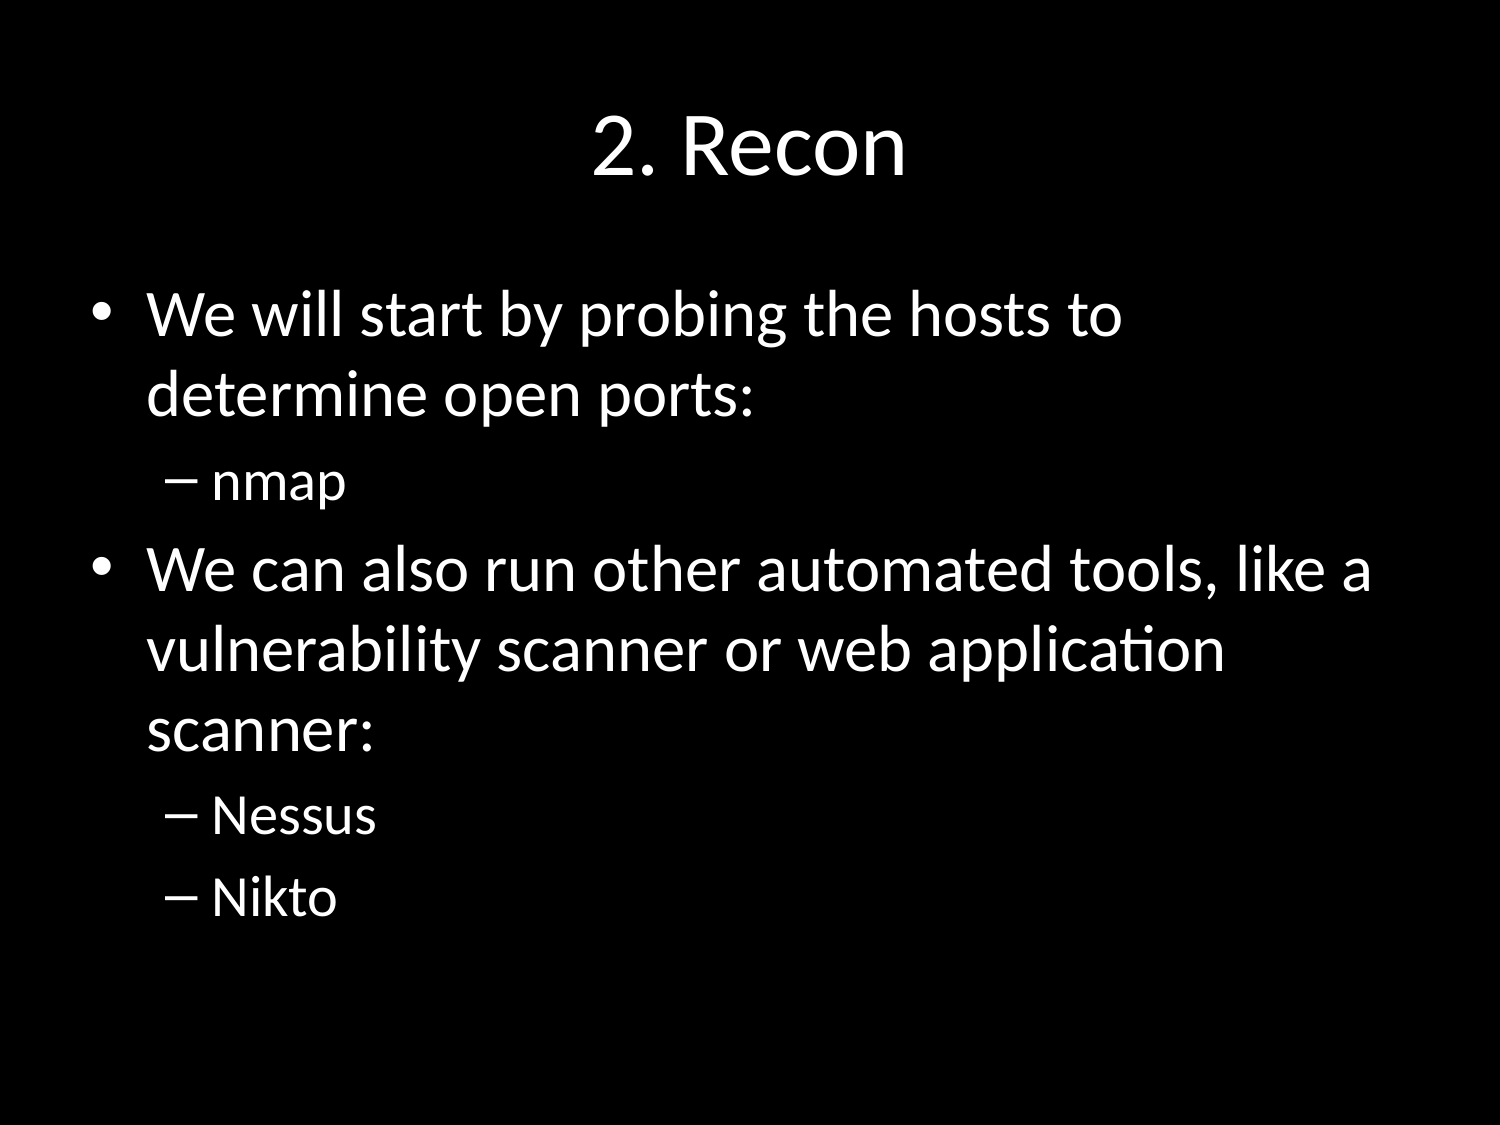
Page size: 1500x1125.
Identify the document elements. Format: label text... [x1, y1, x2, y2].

title 2. Recon [75, 45, 1425, 233]
list We will start by probing the hosts to determine open ports: nmap We can also run other automated tools, like a vulnerability scanner or web application scanner: Nessus Nikto [75, 262, 1425, 1005]
